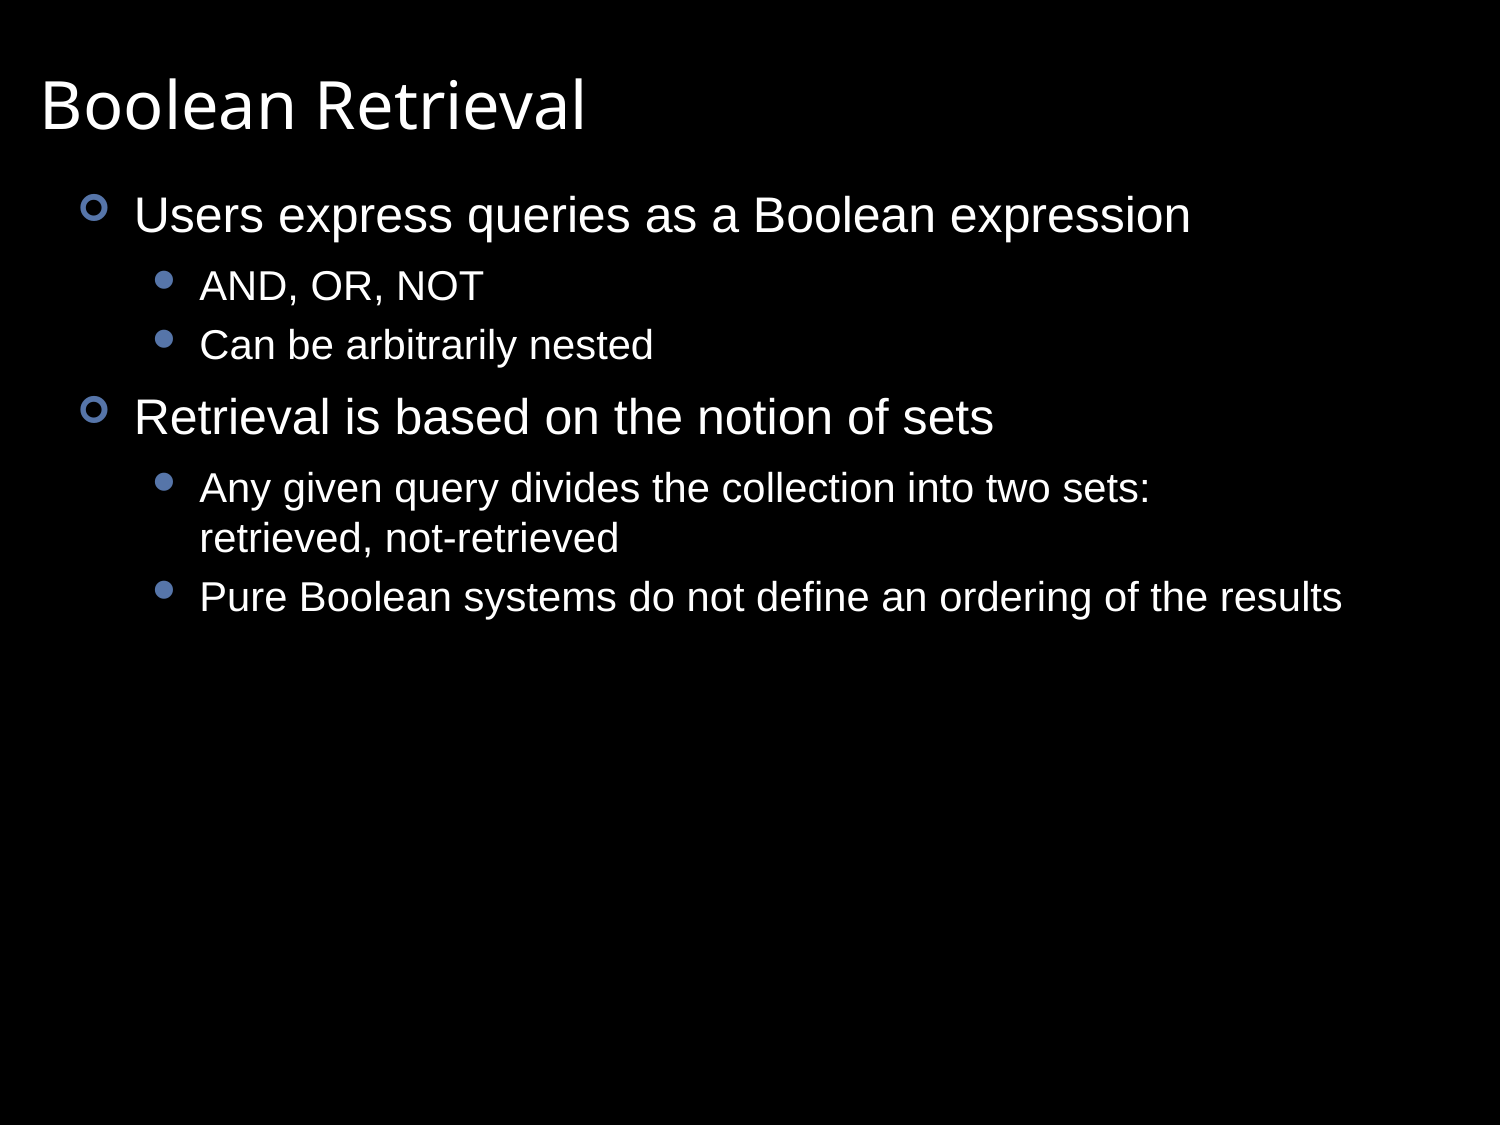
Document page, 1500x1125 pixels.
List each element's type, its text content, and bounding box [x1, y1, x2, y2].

title Boolean Retrieval [24, 18, 1451, 188]
list Users express queries as a Boolean expression AND, OR, NOT Can be arbitrarily nested Retrieval is based on the notion of sets Any given query divides the collection into two sets: retrieved, not-retrieved Pure Boolean systems do not define an ordering of the results [62, 174, 1451, 1013]
